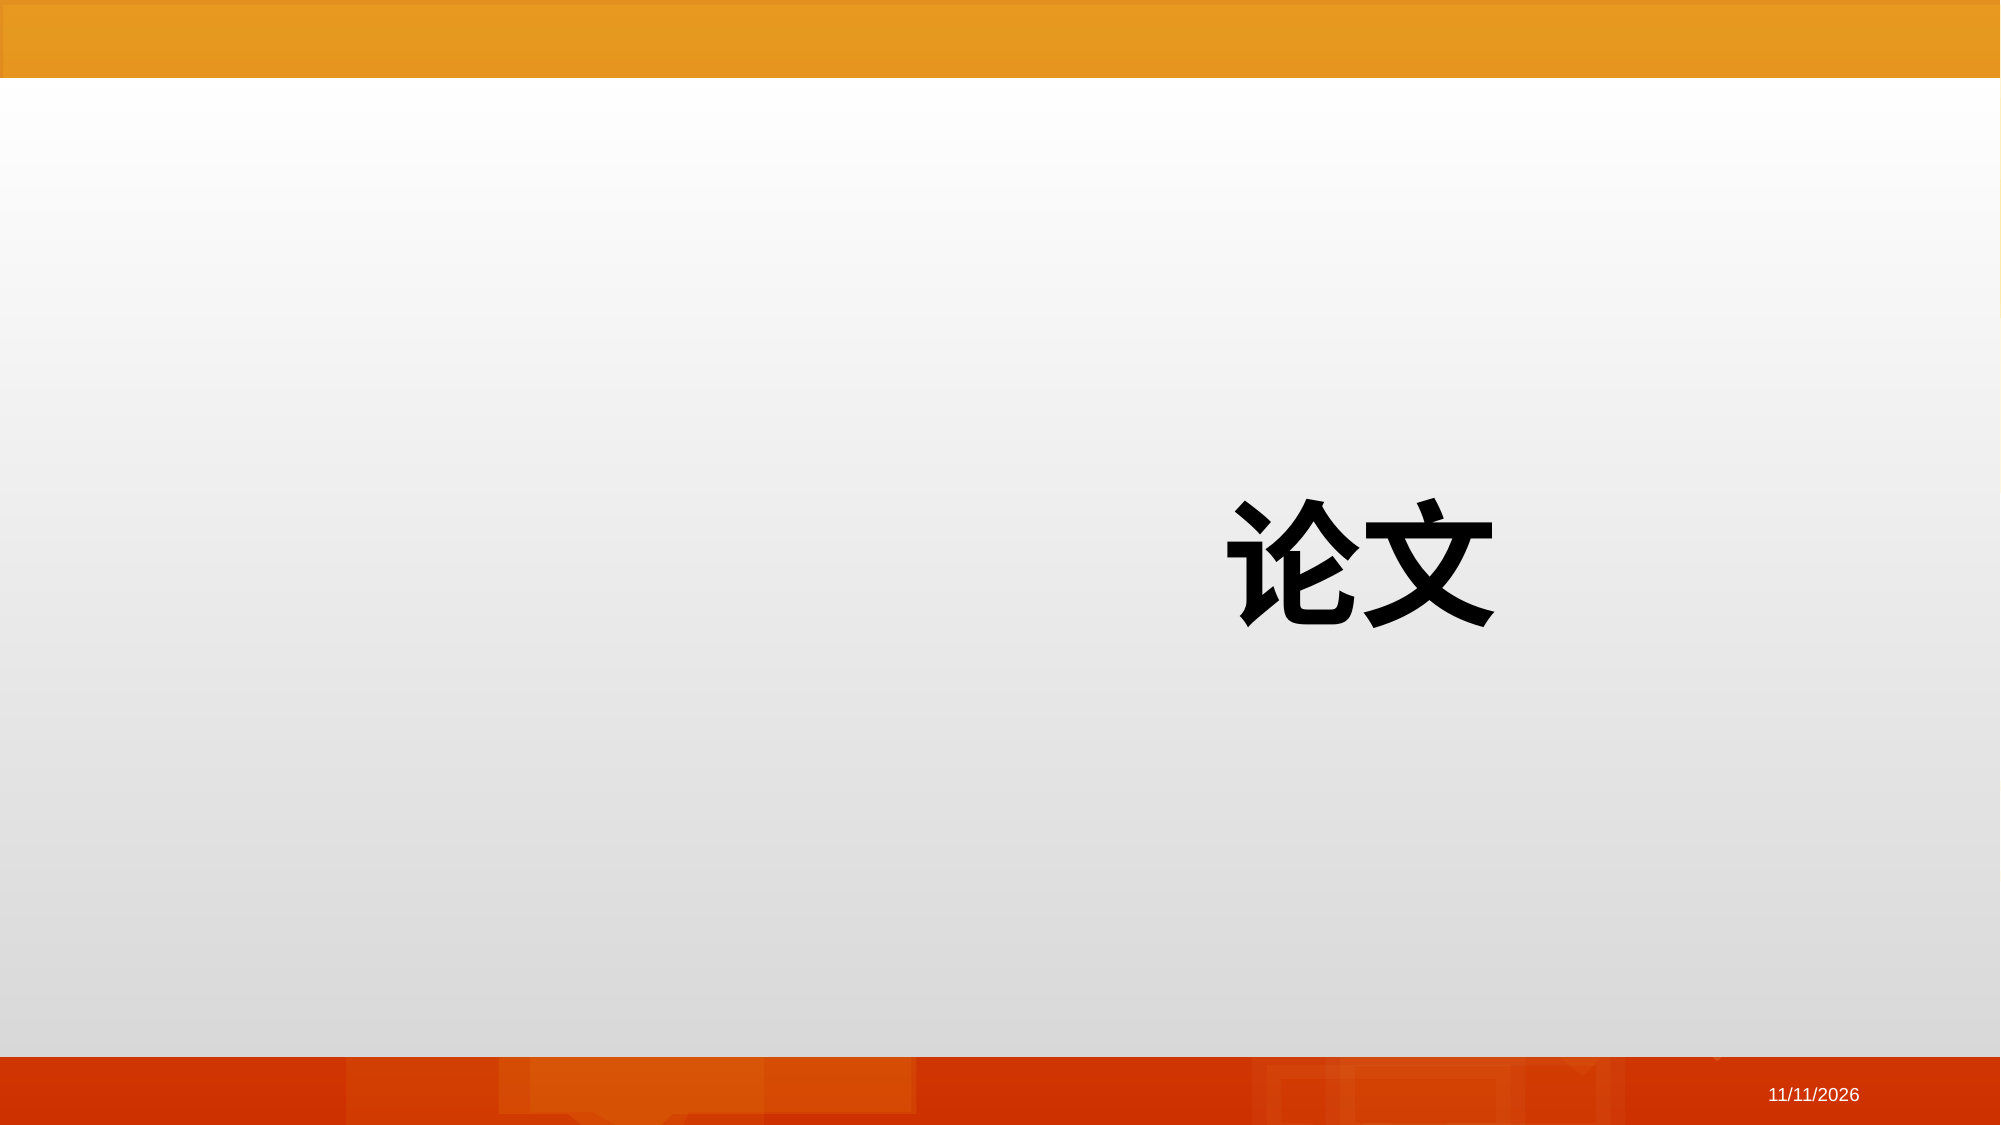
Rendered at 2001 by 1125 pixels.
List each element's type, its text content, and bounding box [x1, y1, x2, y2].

text_box 论文 [1208, 471, 1514, 652]
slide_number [1407, 1058, 1875, 1113]
